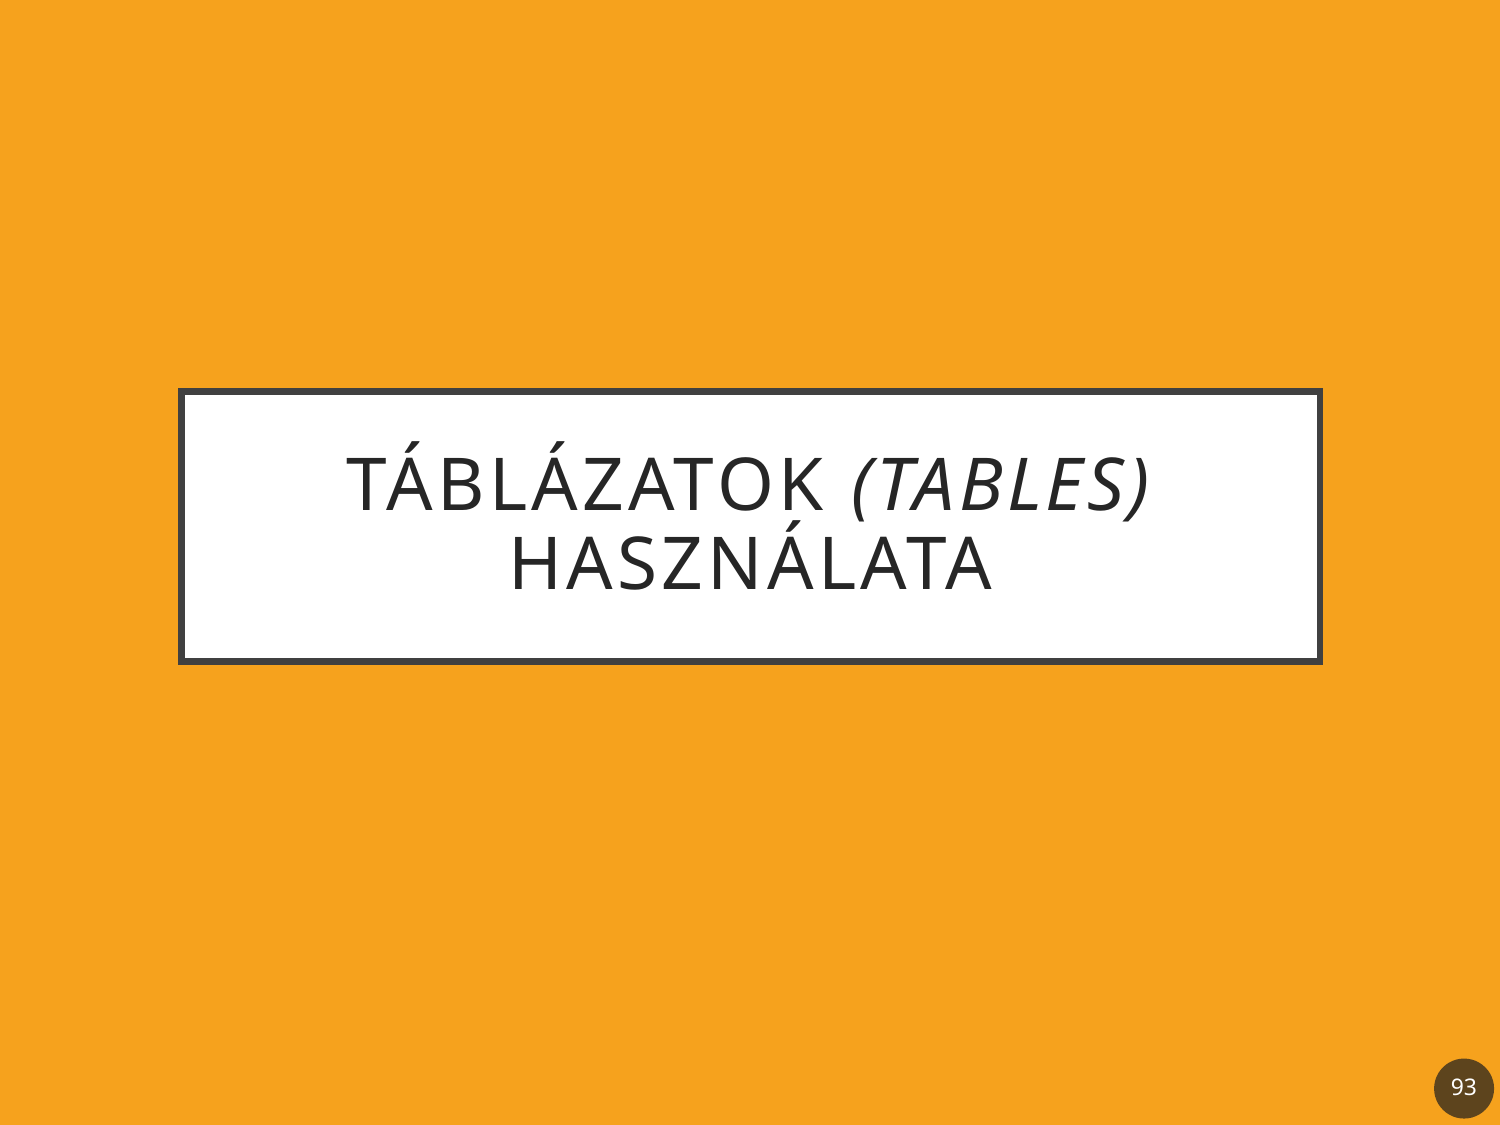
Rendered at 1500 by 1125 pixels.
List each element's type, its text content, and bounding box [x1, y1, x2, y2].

title Táblázatok (tables) használata [178, 388, 1323, 665]
slide_number 93 [1434, 1058, 1495, 1119]
